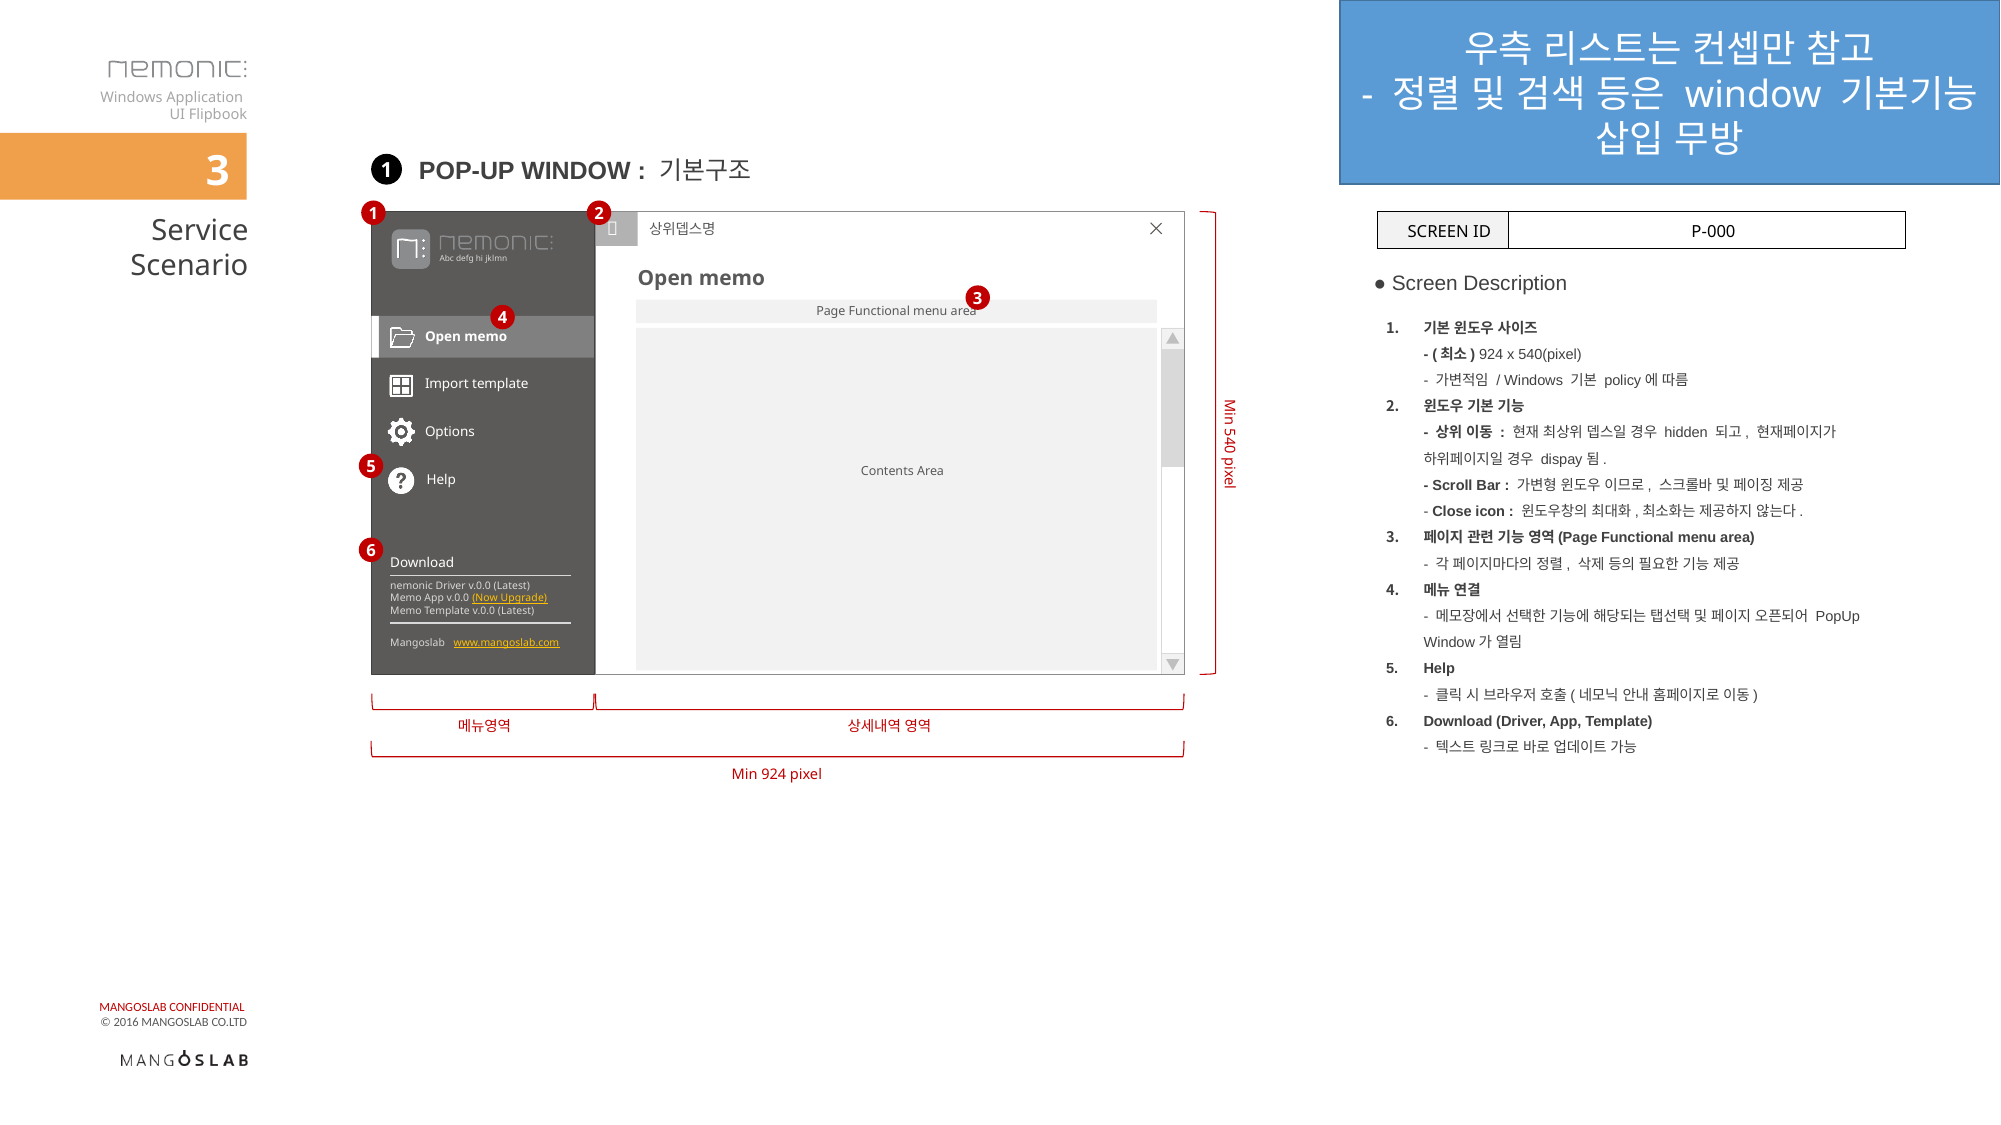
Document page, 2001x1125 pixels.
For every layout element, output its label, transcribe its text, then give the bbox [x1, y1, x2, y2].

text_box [595, 212, 638, 246]
text_box Contents Area [796, 463, 1008, 479]
text_box Page Functional menu area [636, 303, 1157, 319]
table_header P-000 [1509, 212, 1905, 248]
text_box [1150, 222, 1162, 235]
text_box [1199, 211, 1217, 675]
picture [108, 60, 247, 78]
text_box 2 [585, 199, 613, 212]
text_box POP-UP WINDOW : 기본구조 [418, 154, 1339, 185]
text_box Open memo [637, 264, 849, 290]
picture [121, 1050, 248, 1066]
text_box MANGOSLAB CONFIDENTIAL © 2016 MANGOSLAB CO.LTD [0, 999, 248, 1030]
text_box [371, 211, 595, 675]
text_box 6 [357, 536, 371, 564]
text_box ● Screen Description [1373, 269, 1642, 295]
text_box 상세내역 영역 [784, 716, 995, 735]
table_header SCREEN ID [1378, 212, 1508, 248]
text_box [595, 211, 1184, 675]
text_box Service Scenario [0, 211, 249, 282]
text_box [371, 693, 595, 711]
text_box 3 [964, 284, 992, 311]
text_box [370, 740, 1185, 758]
text_box 기본 윈도우 사이즈 - (최소) 924 x 540(pixel) - 가변적임 / Windows 기본 policy에 따름 윈도우 기본 기능 - 상위 이동 : 현재 최상위 뎁스일 경우 hidden 되고, 현재페이지가 하위페이지일 경우 dispay됨. - Scroll Bar : 가변형 윈도우 이므로, 스크롤바 및 페이징 제공 - Close icon : 윈도우창의 최대화,최소화는 제공하지 않는다. 페이지 관련 기능 영역(Page Functional menu area) - 각 페이지마다의 정렬, 삭제 등의 필요한 기능 제공 메뉴 연결 - 메모장에서 선택한 기능에 해당되는 탭선택 및 페이지 오픈되어 PopUp Window가 열림 Help - 클릭 시 브라우저 호출(네모닉 안내 홈페이지로 이동) Download (Driver, App, Template) - 텍스트 링크로 바로 업데이트 가능 [1385, 309, 1906, 782]
text_box [594, 693, 1185, 711]
text_box Min 924 pixel [671, 765, 883, 783]
text_box 1 [360, 199, 387, 226]
text_box 우측 리스트는 컨셉만 참고 - 정렬 및 검색 등은 window 기본기능 삽입 무방 [1339, 0, 2000, 185]
text_box 메뉴영역 [378, 716, 590, 735]
text_box [0, 132, 248, 201]
text_box 5 [357, 452, 371, 480]
text_box [635, 299, 1158, 324]
text_box Min 540 pixel [1222, 338, 1240, 550]
text_box [635, 327, 1158, 671]
text_box 1 [370, 152, 404, 186]
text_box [1161, 327, 1184, 675]
text_box 3 [46, 143, 242, 194]
text_box Windows Application UI Flipbook [64, 88, 247, 122]
